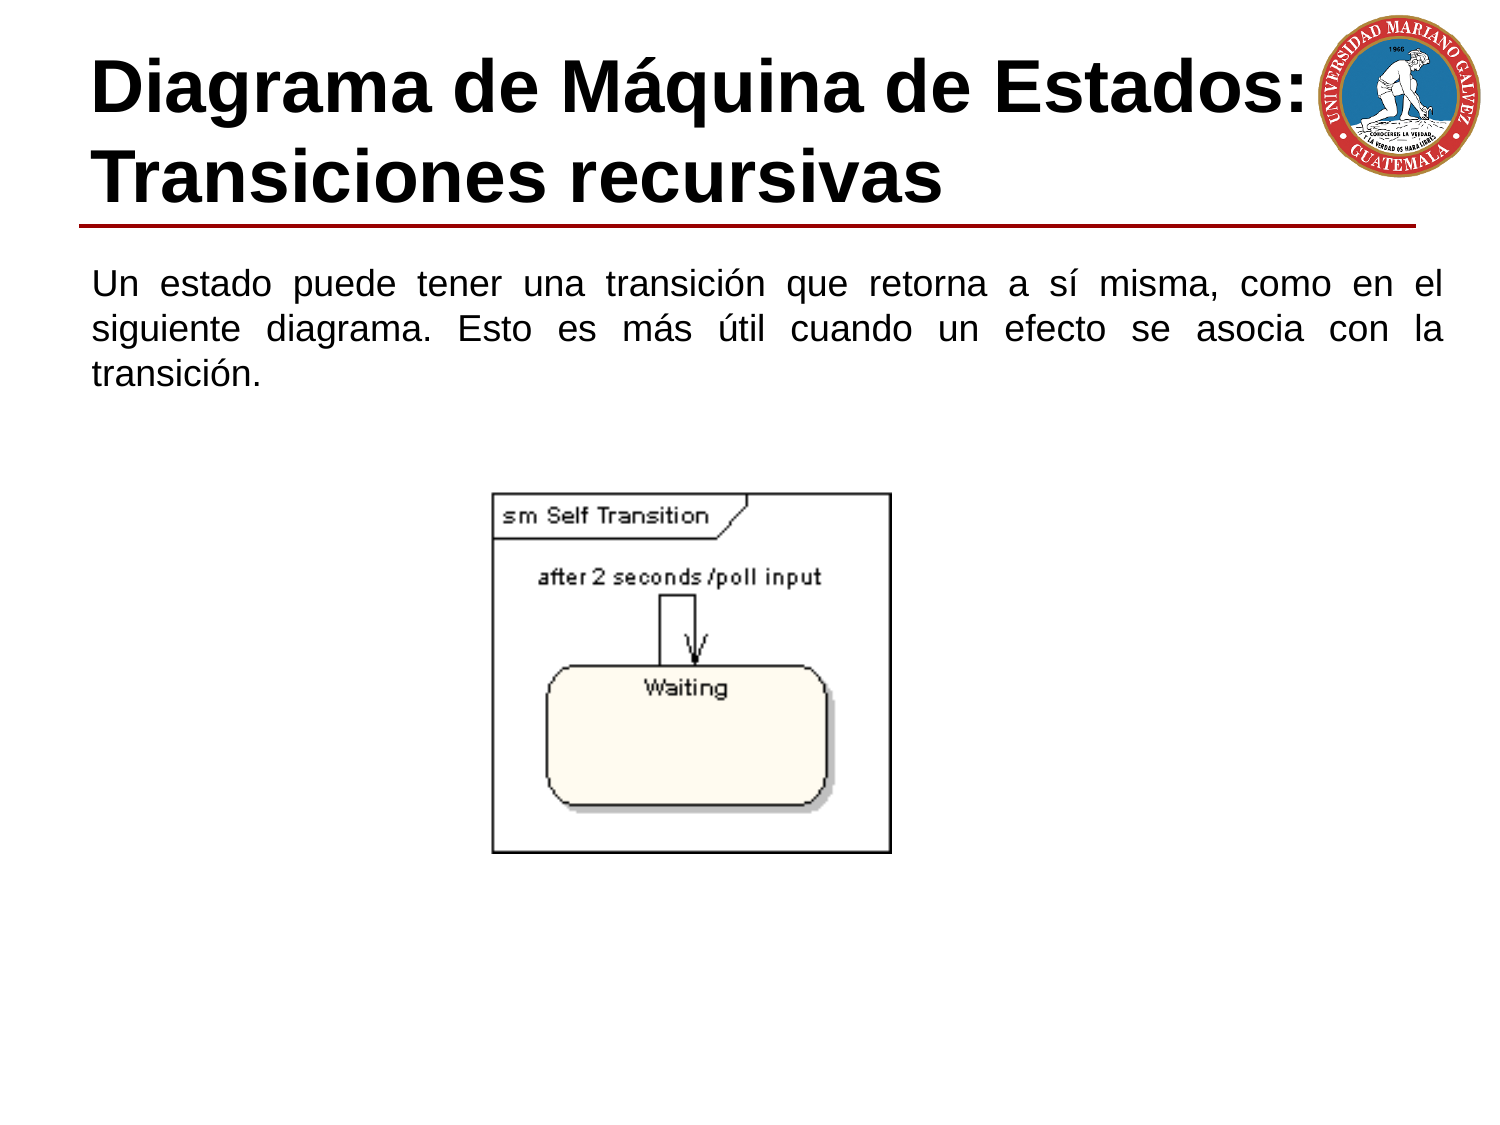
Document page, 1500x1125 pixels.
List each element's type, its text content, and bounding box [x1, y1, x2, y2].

list Un estado puede tener una transición que retorna a sí misma, como en el siguiente diagrama. Esto es más útil cuando un efecto se asocia con la transición. [76, 243, 1459, 409]
title Diagrama de Máquina de Estados: Transiciones recursivas [75, 45, 1425, 233]
picture [489, 491, 892, 854]
picture [1317, 14, 1481, 178]
